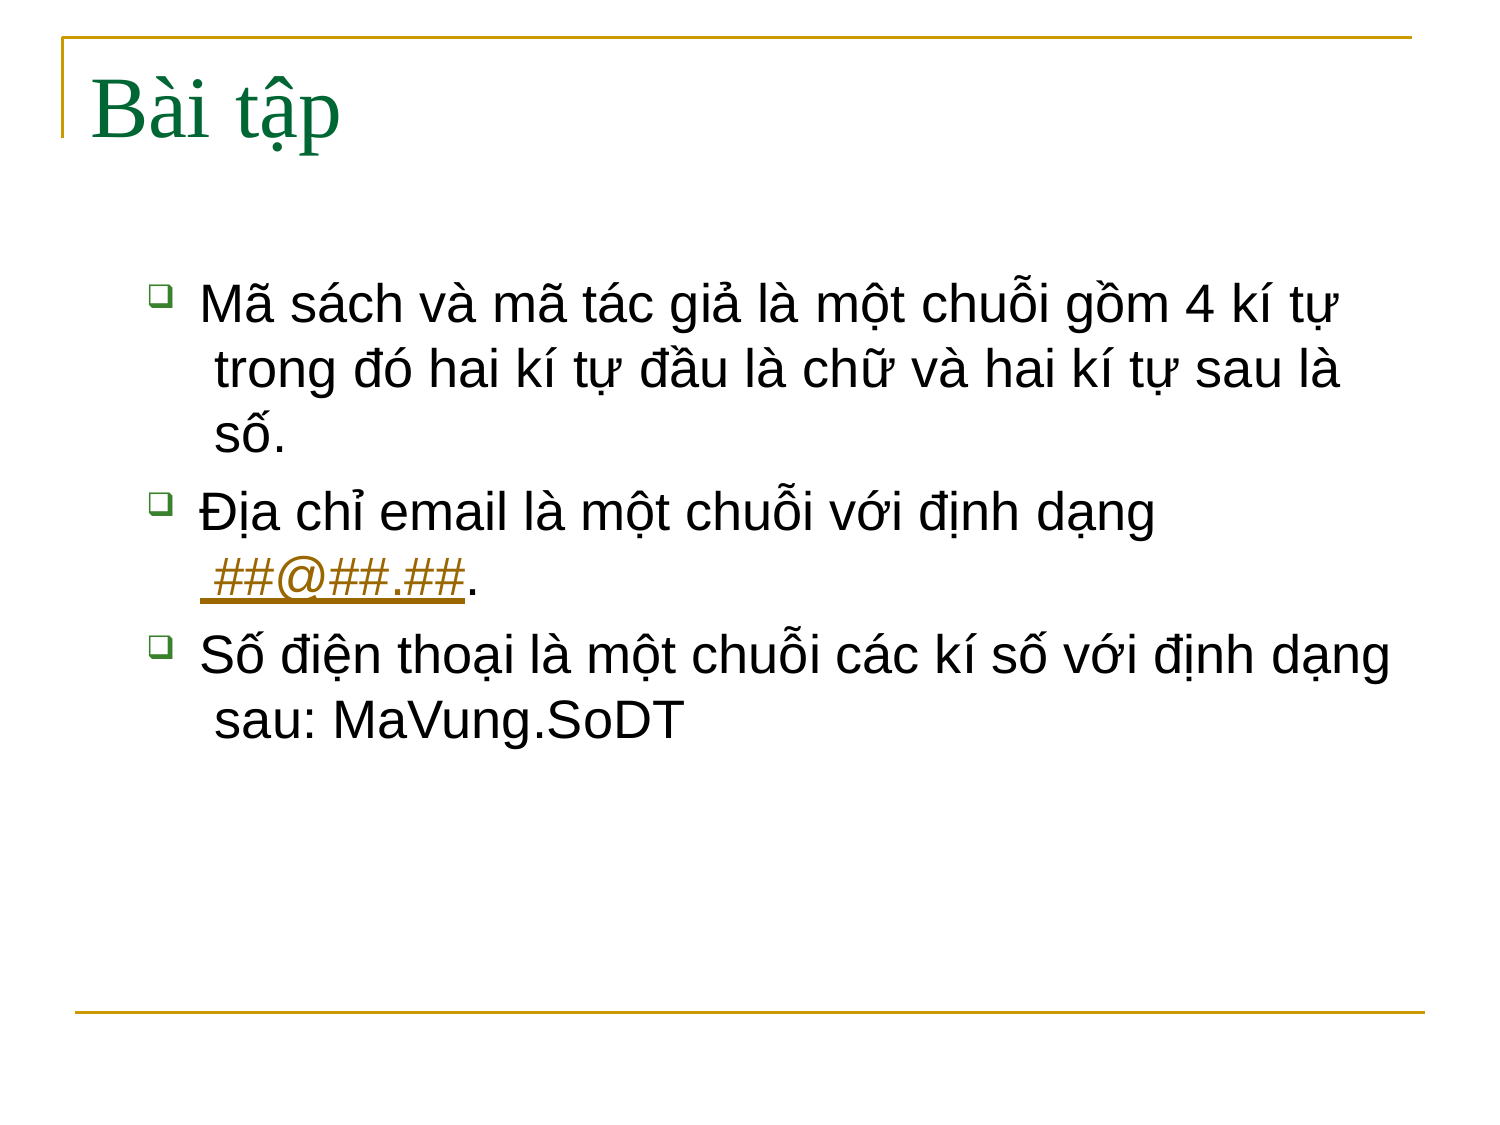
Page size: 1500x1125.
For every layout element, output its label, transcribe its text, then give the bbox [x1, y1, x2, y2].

text_box Mã sách và mã tác giả là một chuỗi gồm 4 kí tự trong đó hai kí tự đầu là chữ và hai kí tự sau là số. Địa chỉ email là một chuỗi với định dạng ##@##.##. Số điện thoại là một chuỗi các kí số với định dạng sau: MaVung.SoDT [144, 266, 1398, 750]
title Bài tập [87, 48, 343, 238]
